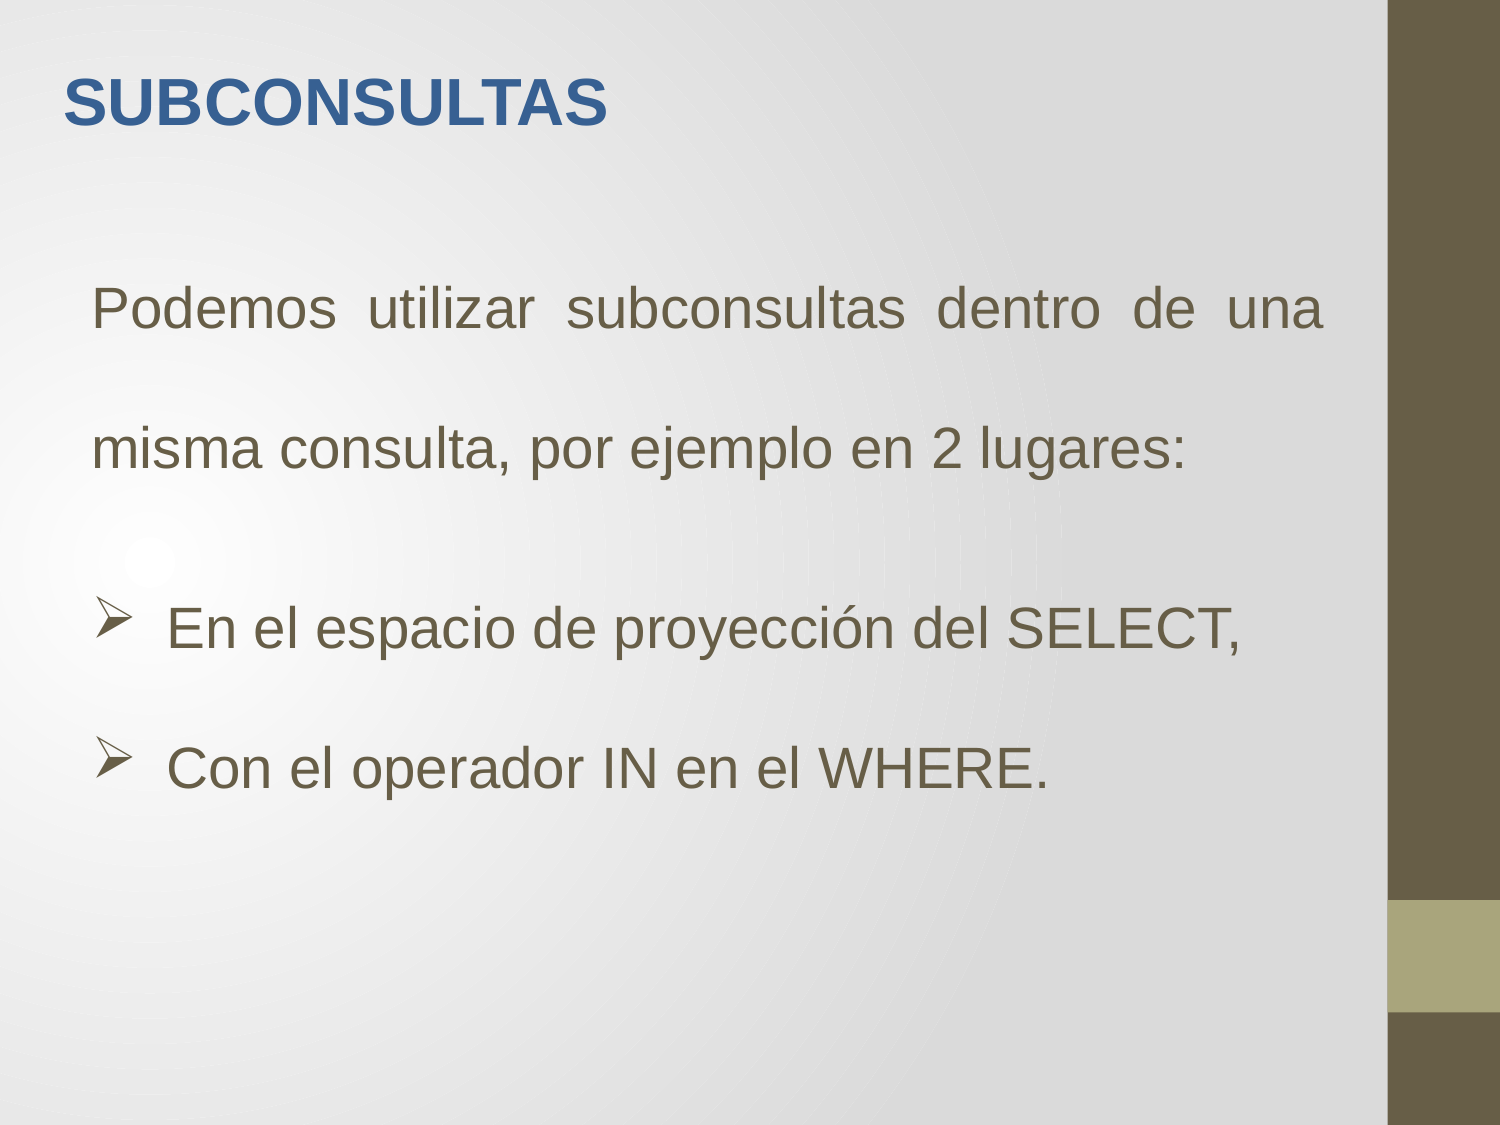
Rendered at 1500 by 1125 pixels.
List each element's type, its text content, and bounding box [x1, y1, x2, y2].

text_box SUBCONSULTAS [17, 5, 656, 193]
text_box Podemos utilizar subconsultas dentro de una misma consulta, por ejemplo en 2 lugares: En el espacio de proyección del SELECT, Con el operador IN en el WHERE. [76, 192, 1341, 965]
